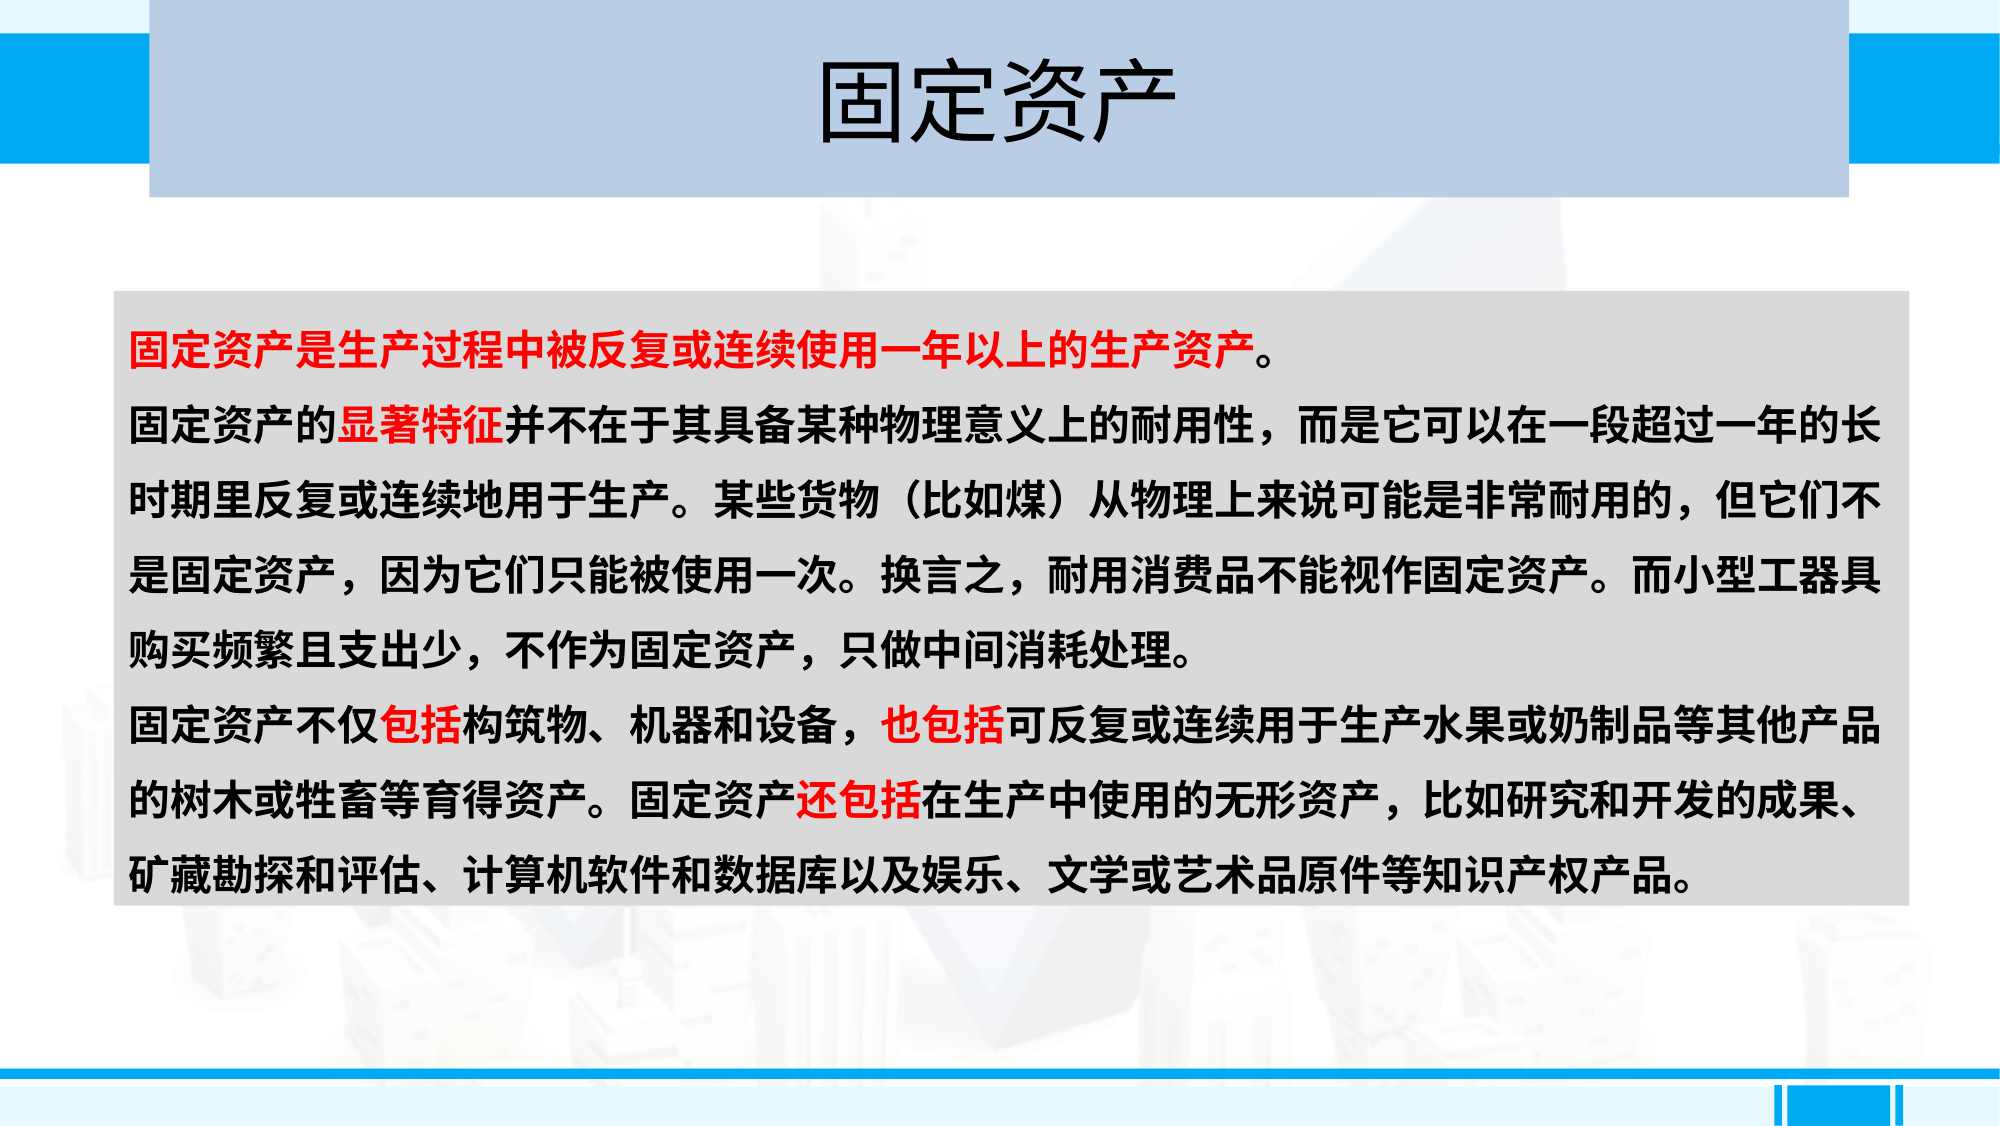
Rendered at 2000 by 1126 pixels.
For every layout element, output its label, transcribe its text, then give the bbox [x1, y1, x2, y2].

text_box 固定资产 [149, 0, 1850, 198]
picture [0, 164, 2000, 1068]
picture [1850, 0, 2000, 33]
picture [0, 1080, 2000, 1126]
picture [0, 0, 149, 33]
text_box 固定资产是生产过程中被反复或连续使用一年以上的生产资产。 固定资产的显著特征并不在于其具备某种物理意义上的耐用性，而是它可以在一段超过一年的长时期里反复或连续地用于生产。某些货物（比如煤）从物理上来说可能是非常耐用的，但它们不是固定资产，因为它们只能被使用一次。换言之，耐用消费品不能视作固定资产。而小型工器具购买频繁且支出少，不作为固定资产，只做中间消耗处理。 固定资产不仅包括构筑物、机器和设备，也包括可反复或连续用于生产水果或奶制品等其他产品的树木或牲畜等育得资产。固定资产还包括在生产中使用的无形资产，比如研究和开发的成果、矿藏勘探和评估、计算机软件和数据库以及娱乐、文学或艺术品原件等知识产权产品。 [113, 290, 1910, 906]
